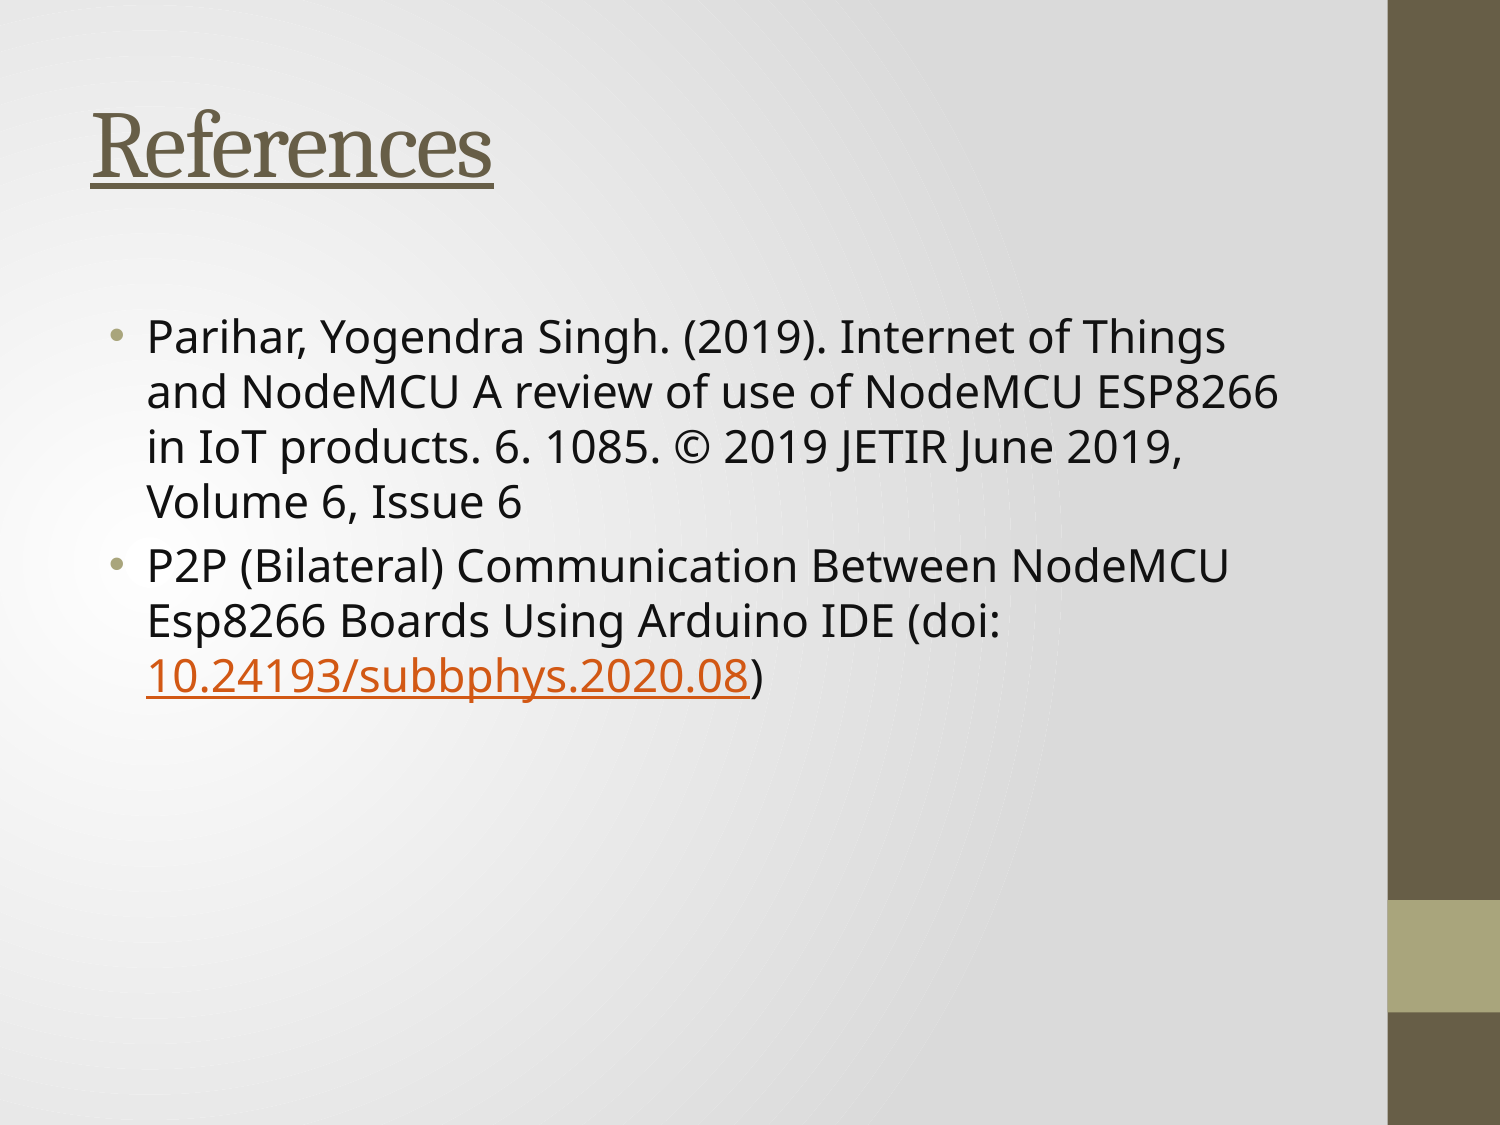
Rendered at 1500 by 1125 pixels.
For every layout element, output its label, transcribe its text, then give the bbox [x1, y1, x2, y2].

list Parihar, Yogendra Singh. (2019). Internet of Things and NodeMCU A review of use of NodeMCU ESP8266 in IoT products. 6. 1085. © 2019 JETIR June 2019, Volume 6, Issue 6 P2P (Bilateral) Communication Between NodeMCU Esp8266 Boards Using Arduino IDE (doi:10.24193/subbphys.2020.08) [75, 299, 1325, 763]
title References [75, 45, 1325, 233]
